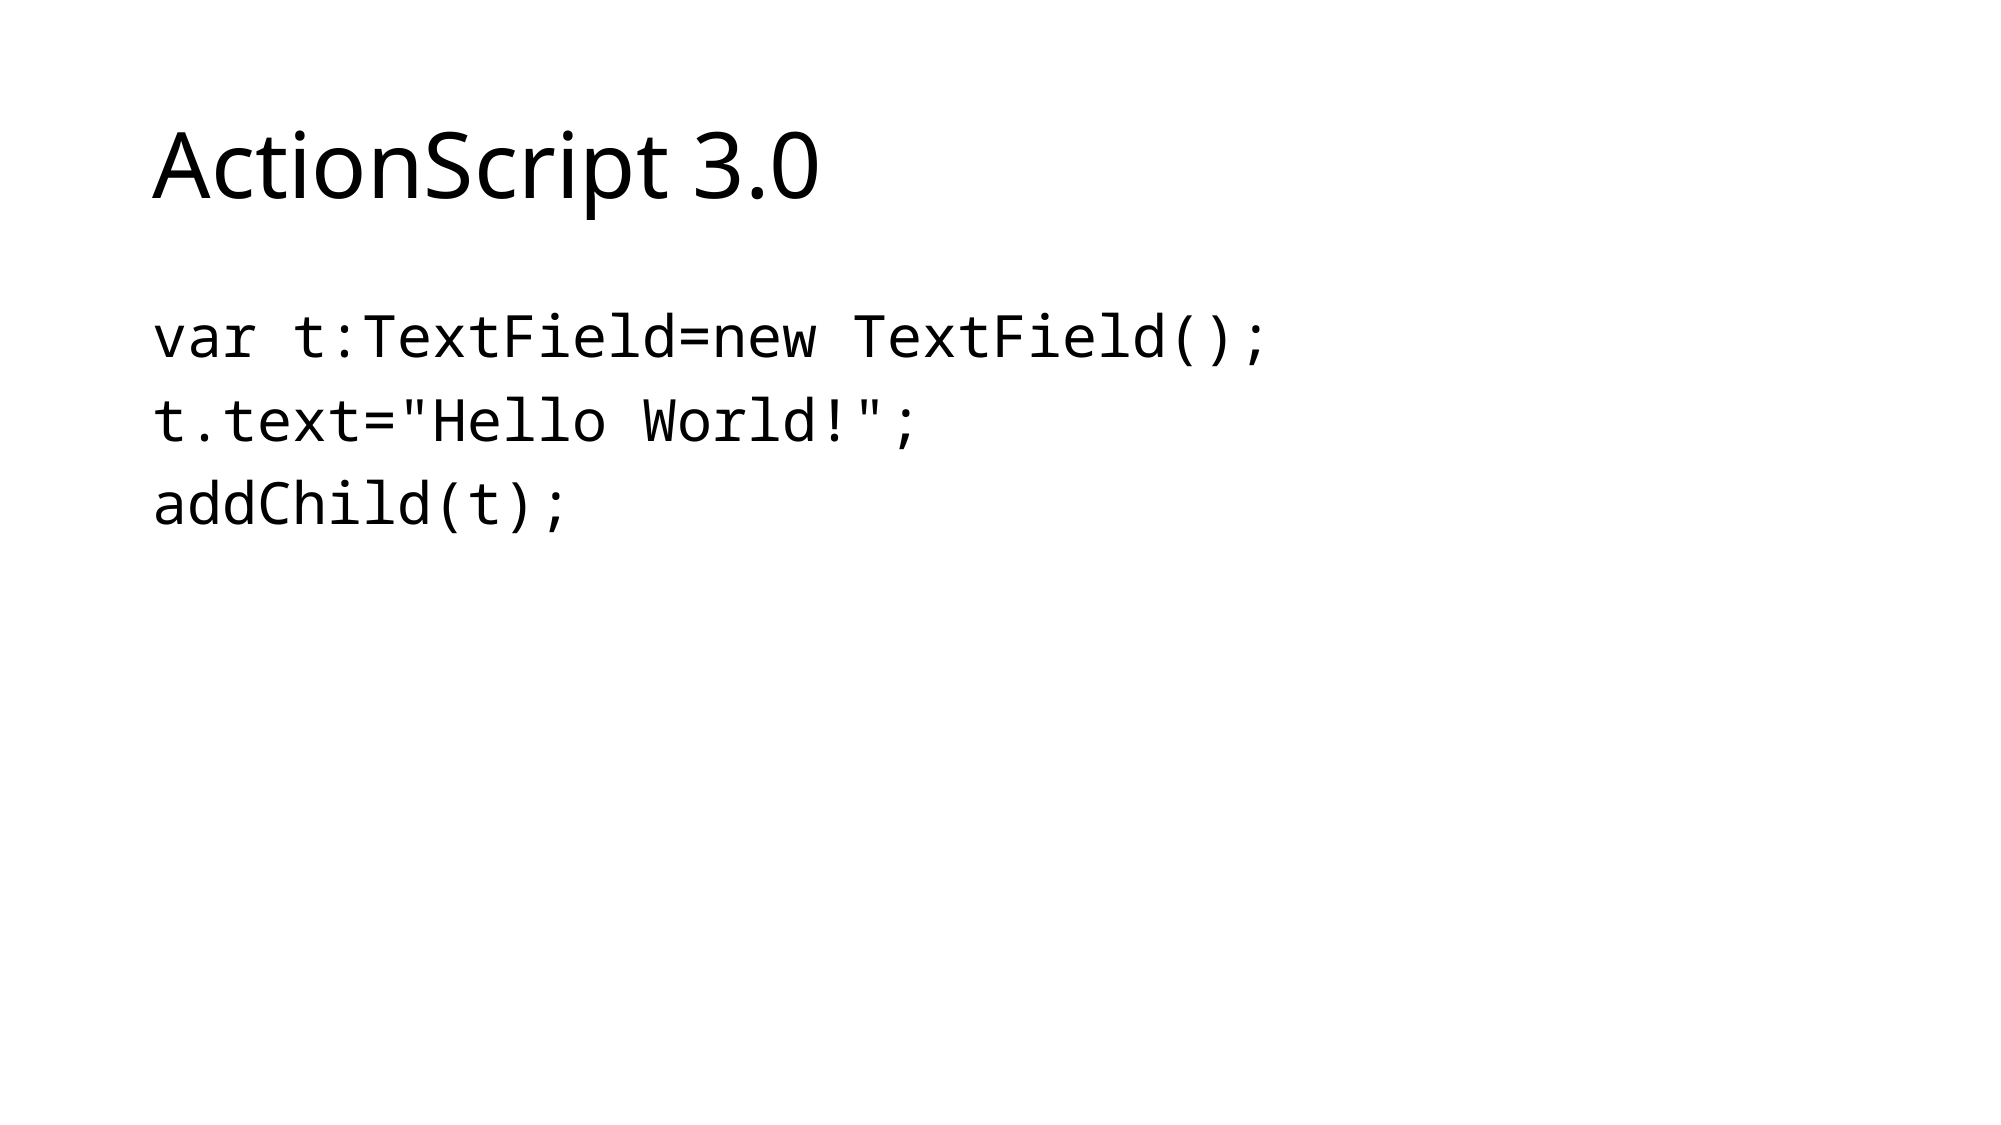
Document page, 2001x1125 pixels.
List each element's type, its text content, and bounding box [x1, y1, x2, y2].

title ActionScript 3.0 [137, 59, 1863, 278]
list var t:TextField=new TextField(); t.text="Hello World!"; addChild(t); [137, 299, 1863, 1014]
